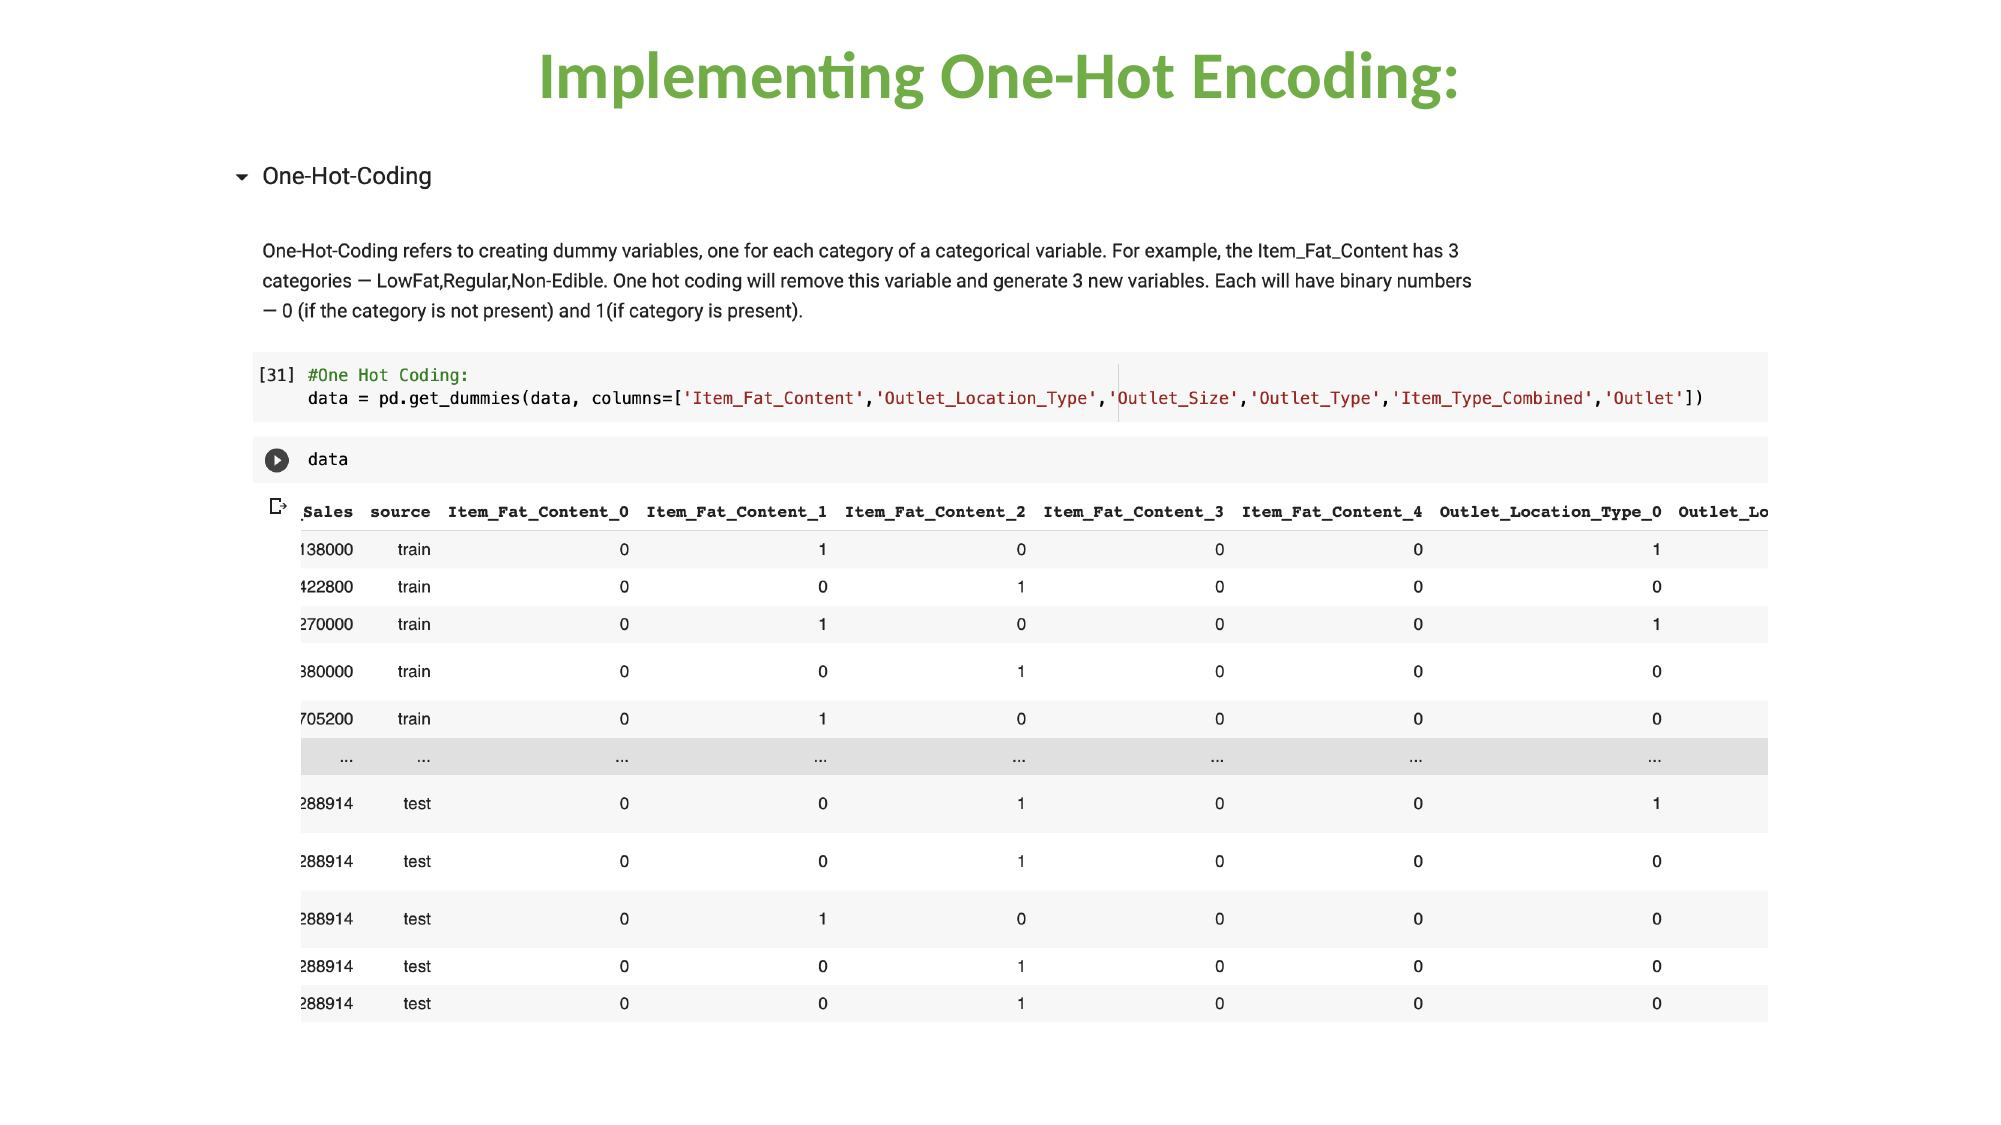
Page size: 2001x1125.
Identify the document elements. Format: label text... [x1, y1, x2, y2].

text_box Implementing One-Hot Encoding: [523, 24, 1477, 119]
picture [232, 149, 1768, 1051]
